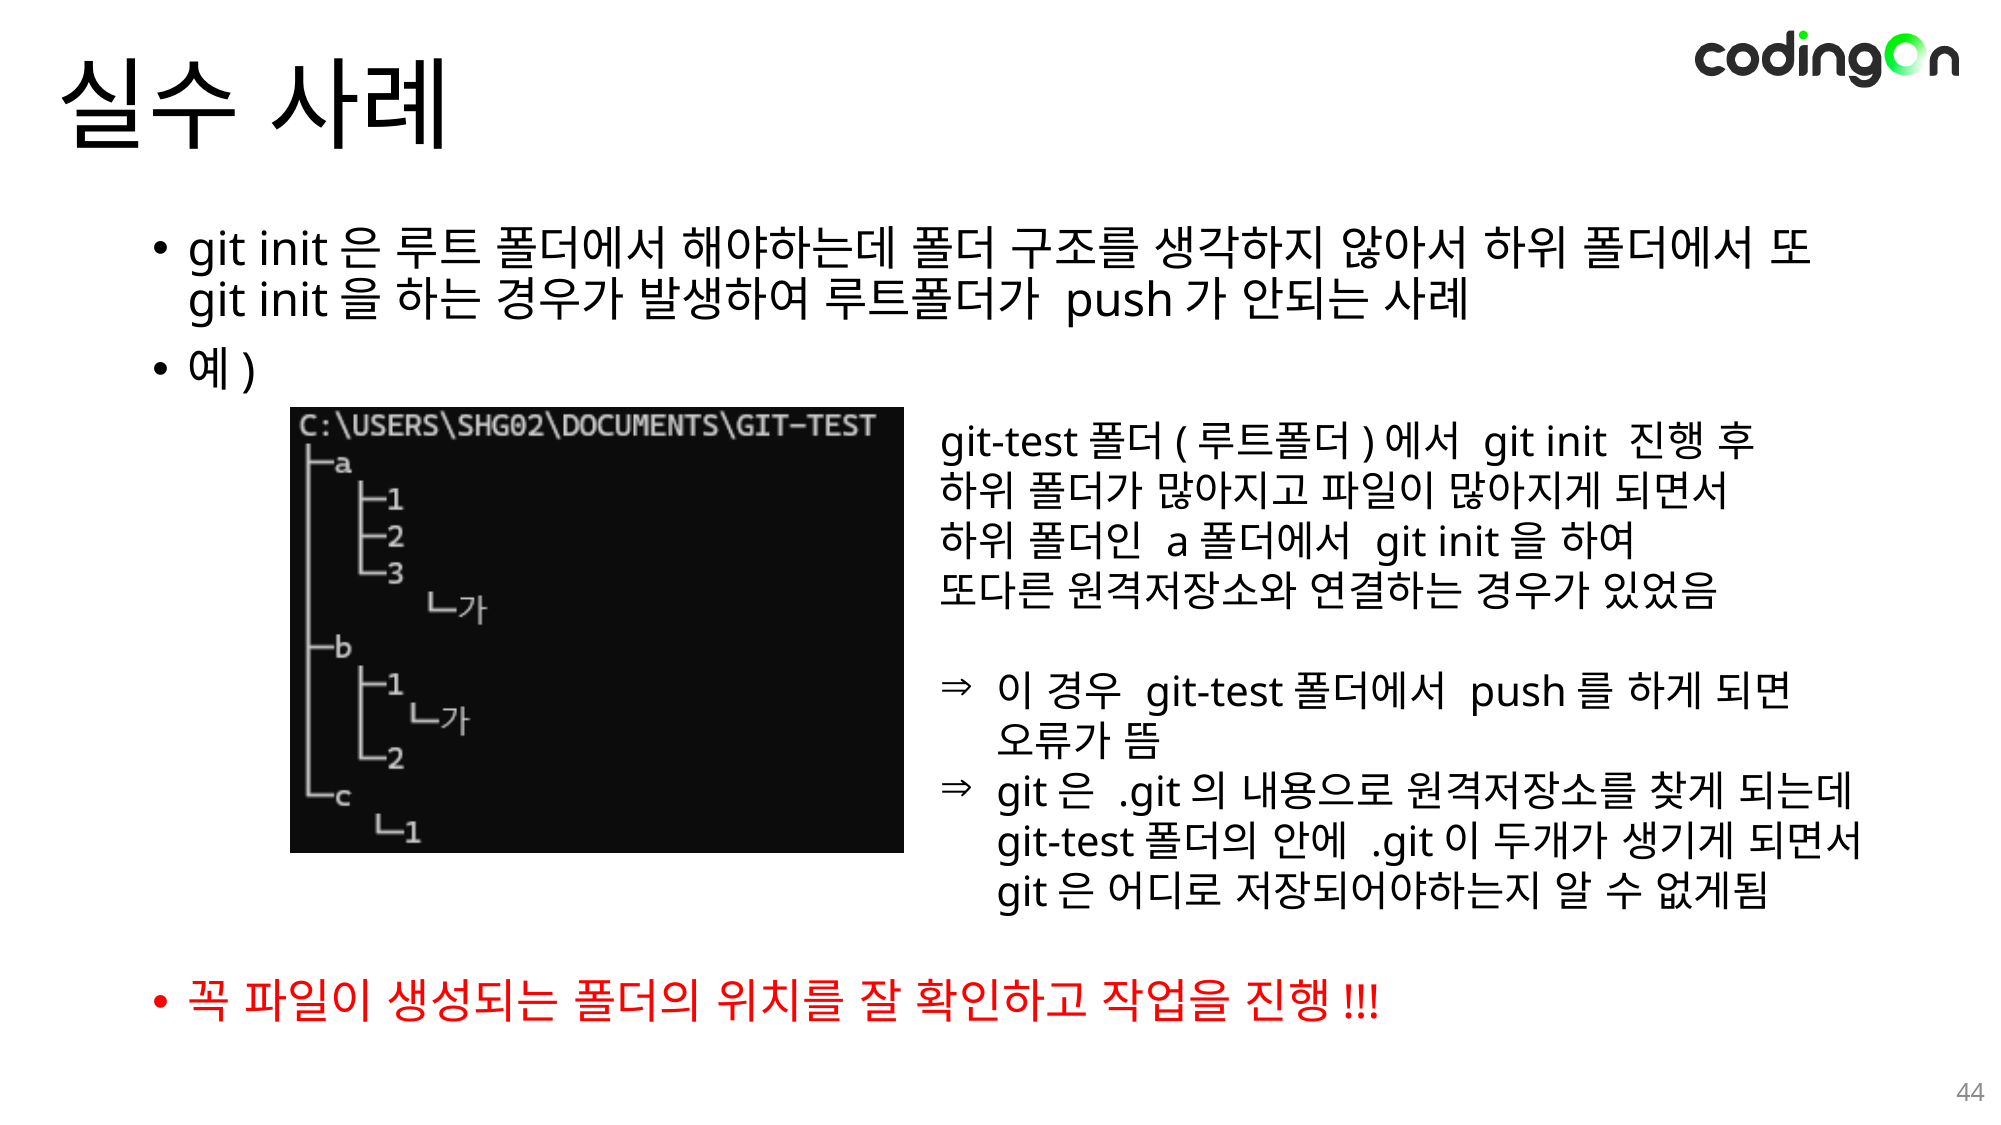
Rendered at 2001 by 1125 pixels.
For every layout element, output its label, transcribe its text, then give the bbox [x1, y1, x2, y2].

slide_number 44 [1550, 1063, 2000, 1124]
list git init은 루트 폴더에서 해야하는데 폴더 구조를 생각하지 않아서 하위 폴더에서 또 git init을 하는 경우가 발생하여 루트폴더가 push가 안되는 사례 예) 꼭 파일이 생성되는 폴더의 위치를 잘 확인하고 작업을 진행!!! [137, 217, 1863, 1043]
text_box git-test폴더(루트폴더)에서 git init 진행 후 하위 폴더가 많아지고 파일이 많아지게 되면서 하위 폴더인 a폴더에서 git init을 하여 또다른 원격저장소와 연결하는 경우가 있었음 이 경우 git-test폴더에서 push를 하게 되면 오류가 뜸 git은 .git의 내용으로 원격저장소를 찾게 되는데 git-test폴더의 안에 .git이 두개가 생기게 되면서 git은 어디로 저장되어야하는지 알 수 없게됨 [925, 407, 1879, 923]
picture [290, 407, 904, 853]
title 실수 사례 [41, 0, 1767, 218]
picture [1767, 30, 1959, 88]
